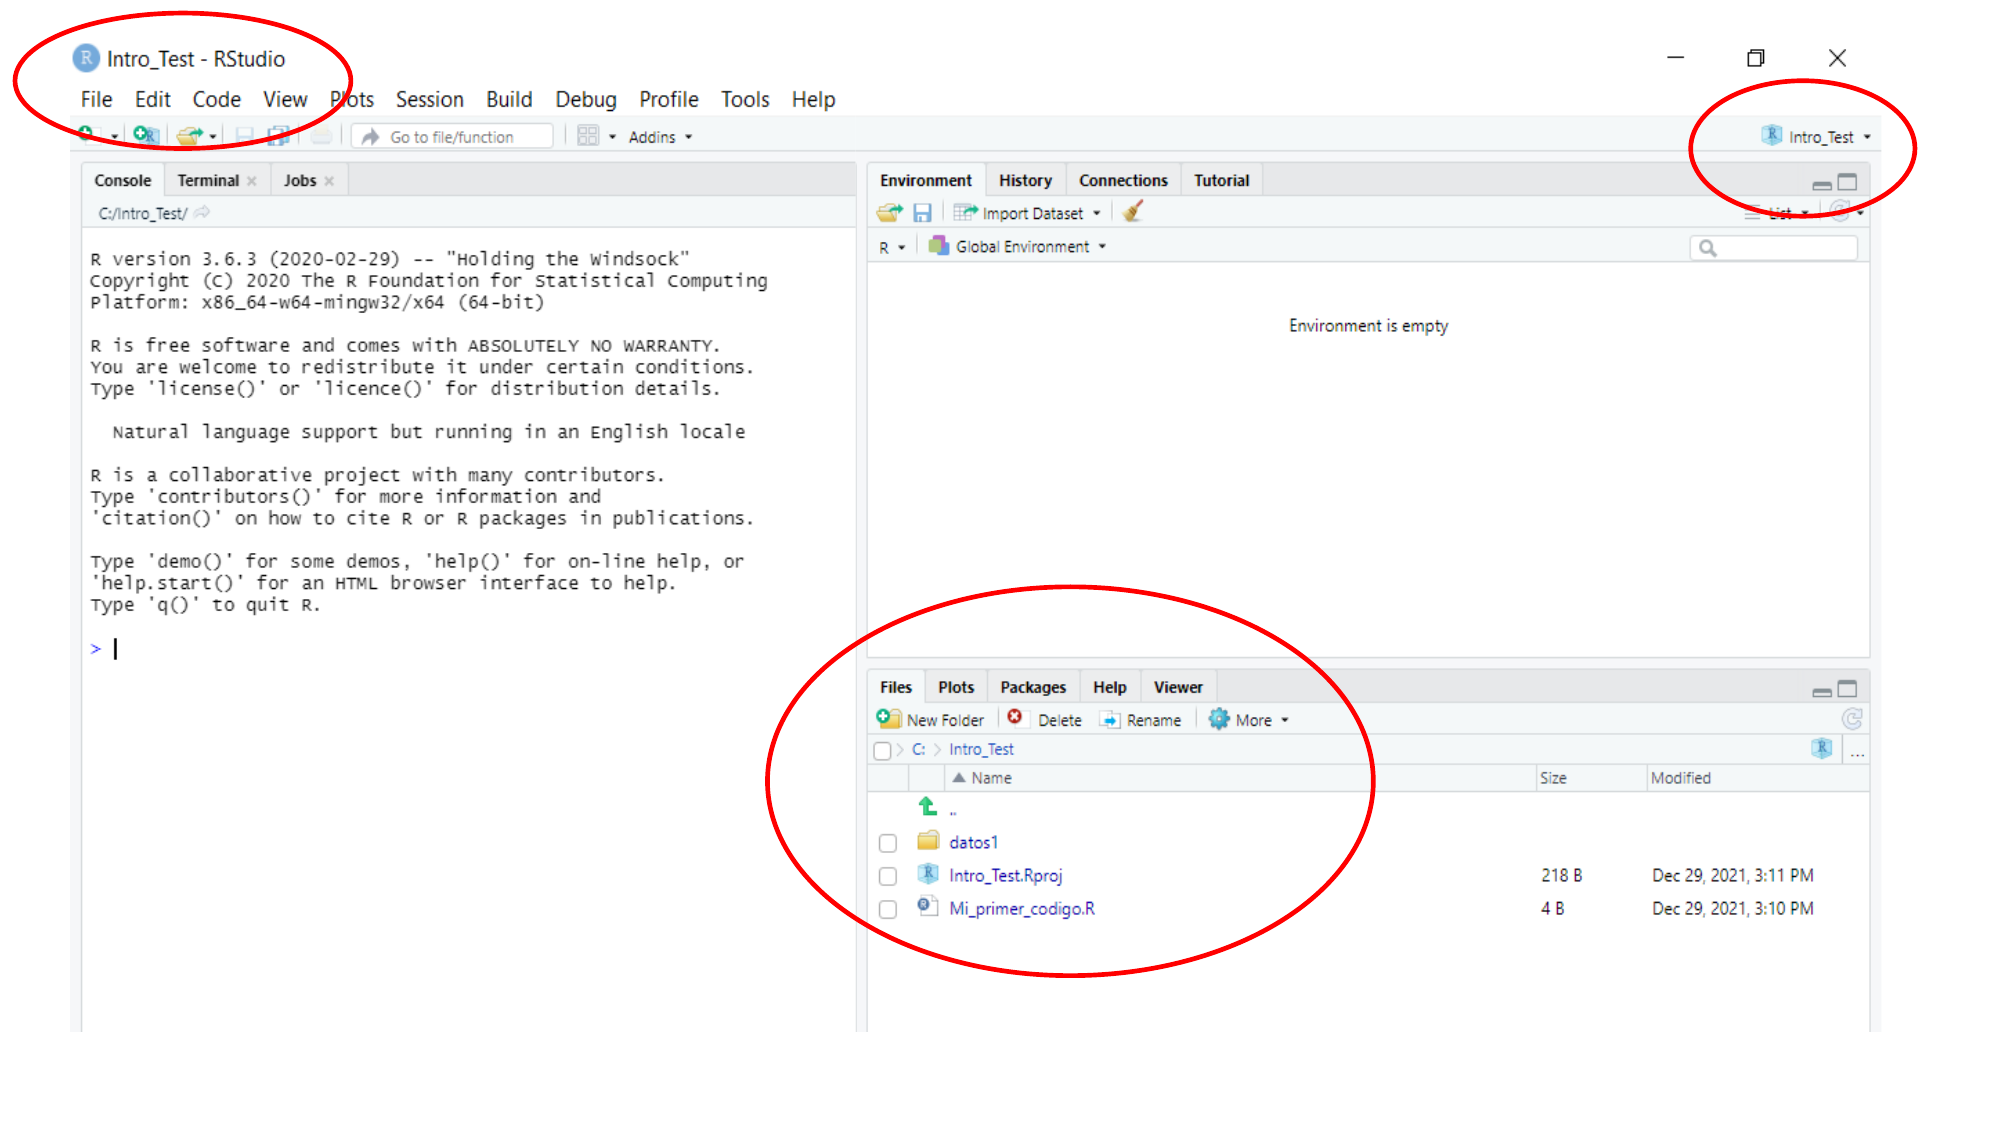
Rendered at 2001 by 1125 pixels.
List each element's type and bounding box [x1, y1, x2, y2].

text_box [13, 12, 316, 133]
text_box [767, 38, 1915, 1032]
picture [70, 38, 767, 1032]
